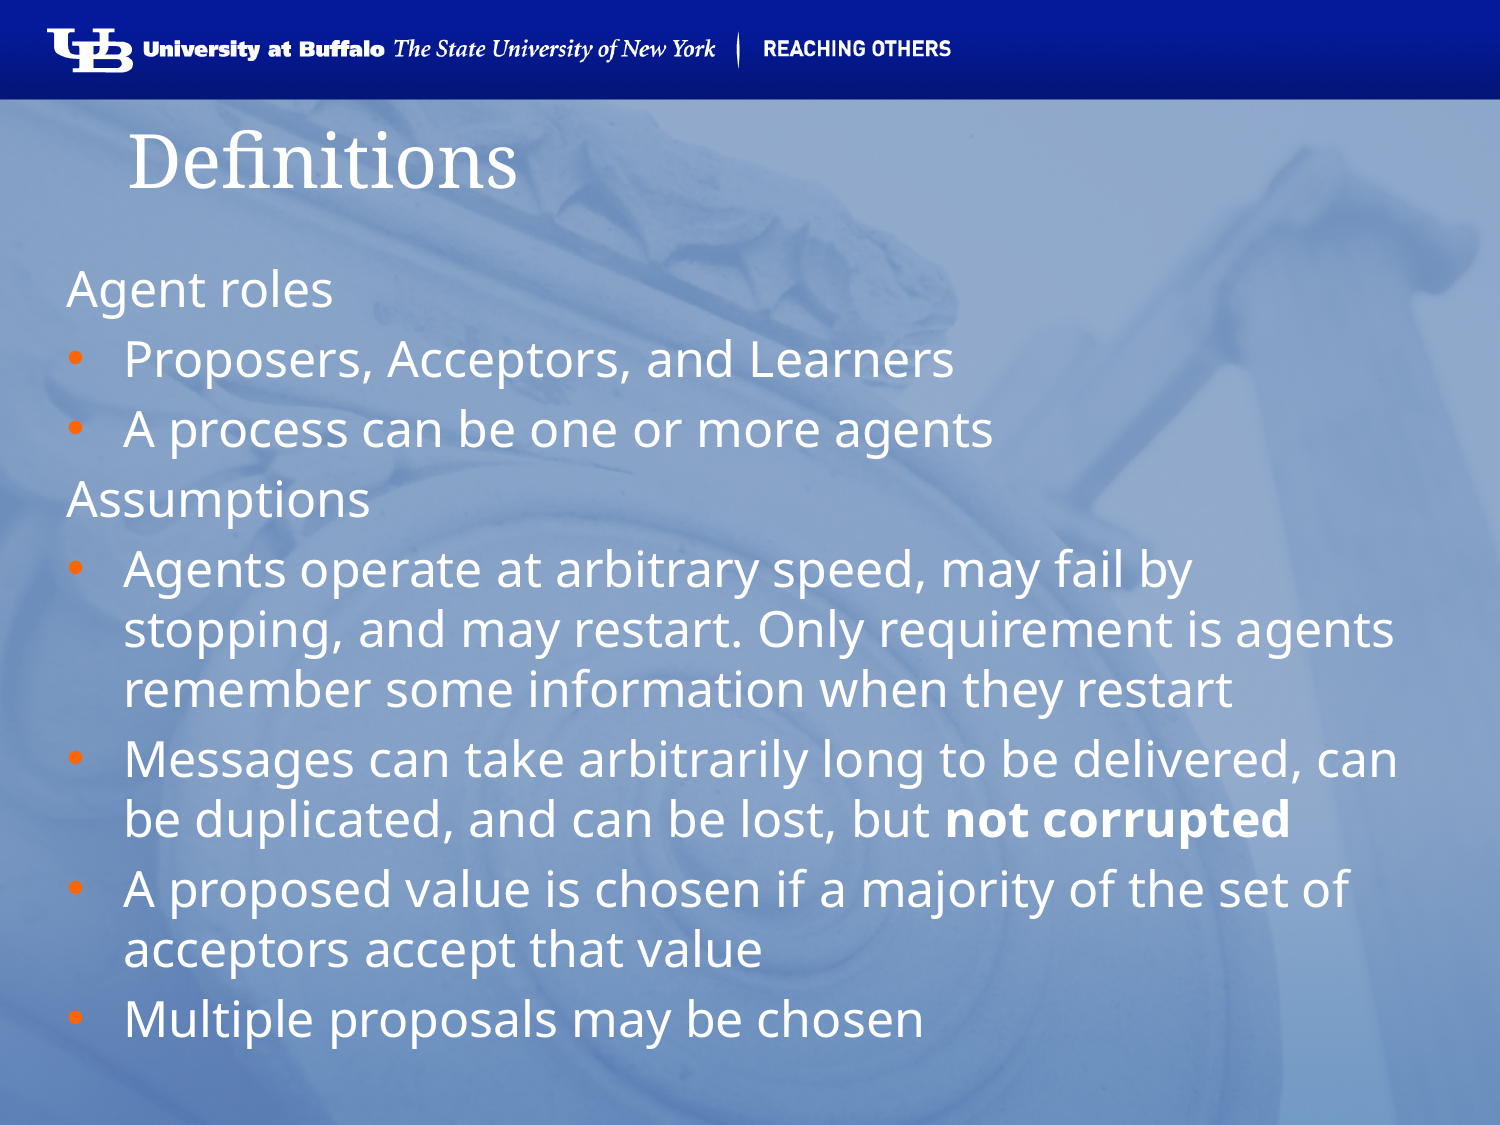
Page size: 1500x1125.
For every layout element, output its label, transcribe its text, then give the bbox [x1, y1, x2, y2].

picture [0, 0, 1500, 1125]
list Agent roles Proposers, Acceptors, and Learners A process can be one or more agents Assumptions Agents operate at arbitrary speed, may fail by stopping, and may restart. Only requirement is agents remember some information when they restart Messages can take arbitrarily long to be delivered, can be duplicated, and can be lost, but not corrupted A proposed value is chosen if a majority of the set of acceptors accept that value Multiple proposals may be chosen [52, 249, 1438, 1073]
title Definitions [112, 105, 1388, 212]
